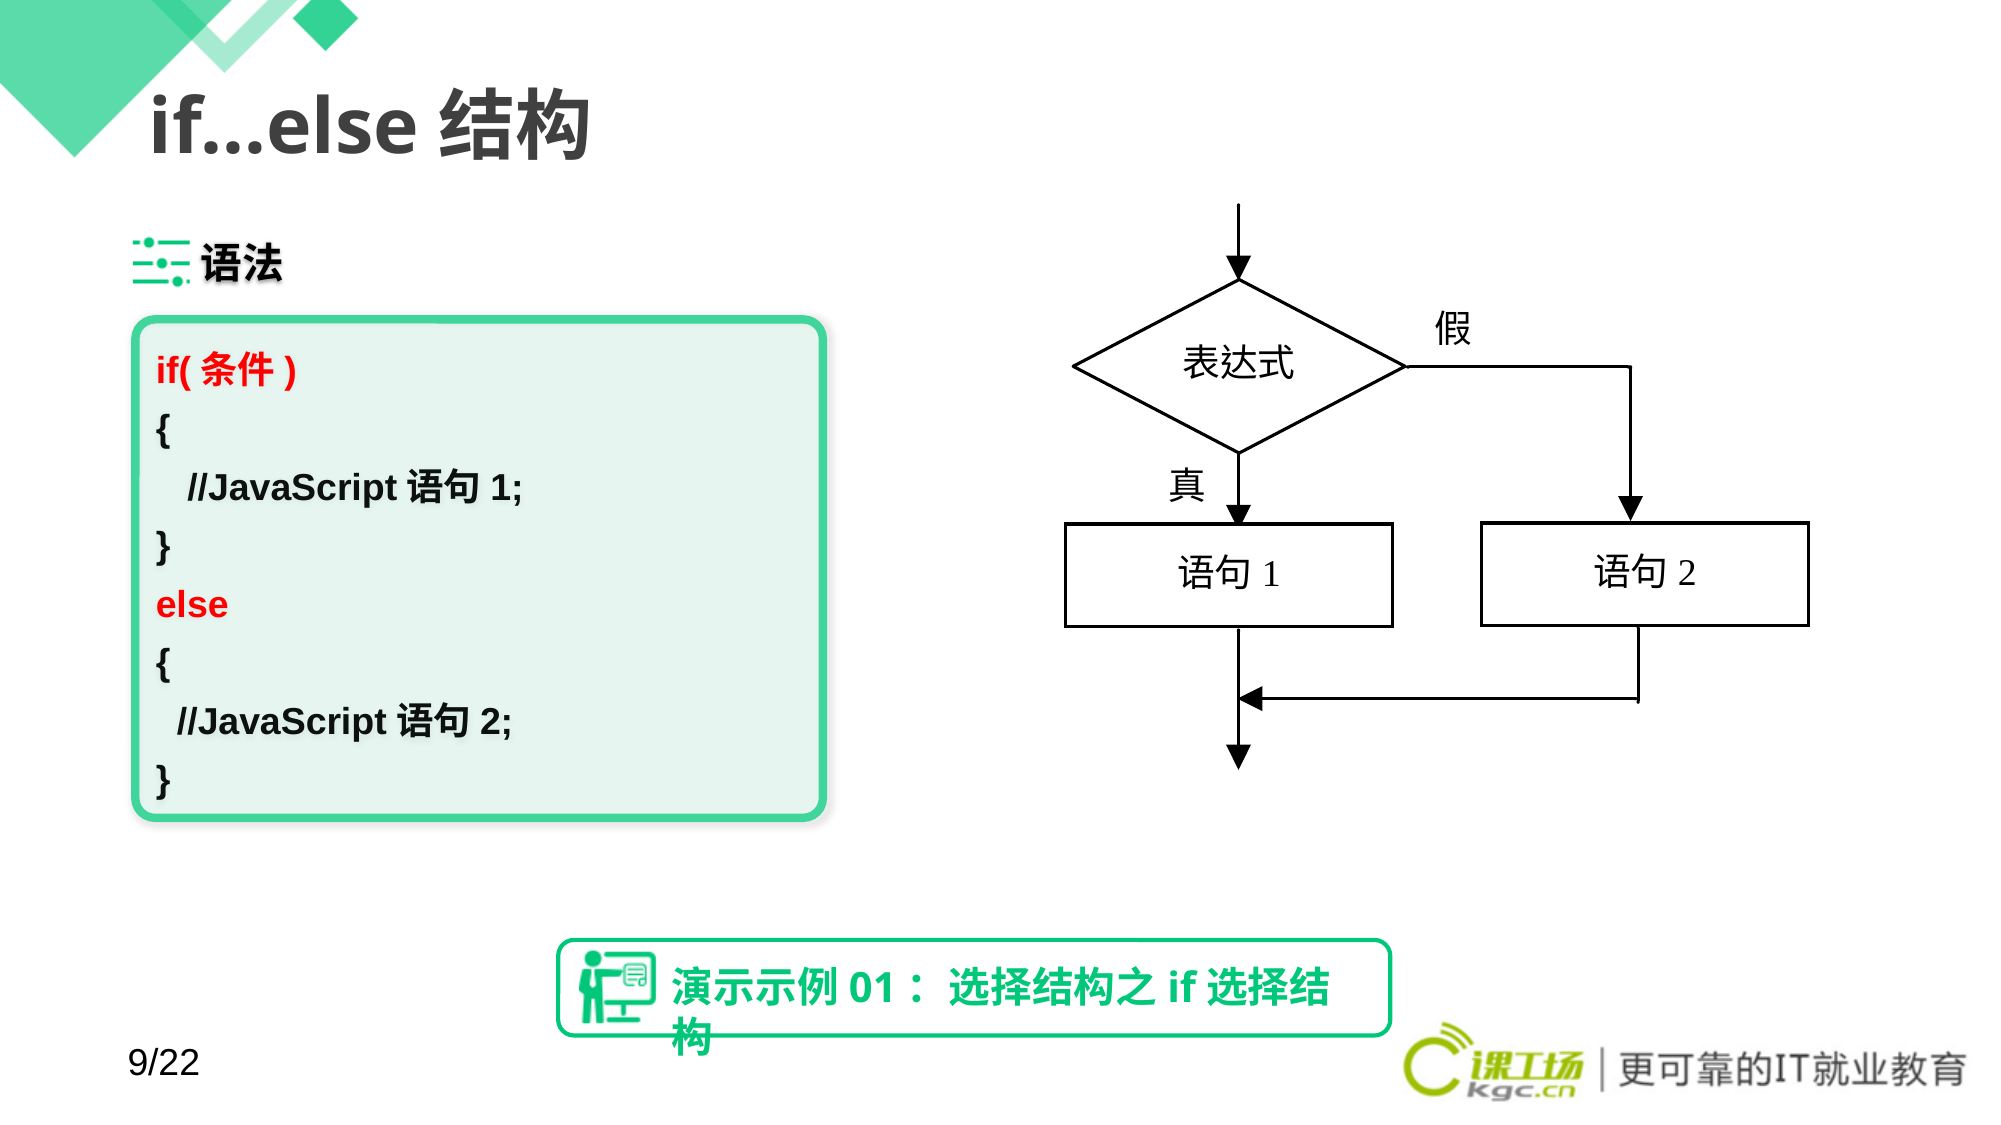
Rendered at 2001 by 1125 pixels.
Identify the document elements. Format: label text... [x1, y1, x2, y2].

text_box if(条件) { //JavaScript语句1; } else { //JavaScript语句2; } [135, 319, 823, 818]
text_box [129, 228, 301, 296]
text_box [557, 939, 1391, 1036]
picture [0, 0, 2000, 1125]
title if…else结构 [129, 45, 1692, 201]
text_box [1062, 202, 1813, 778]
